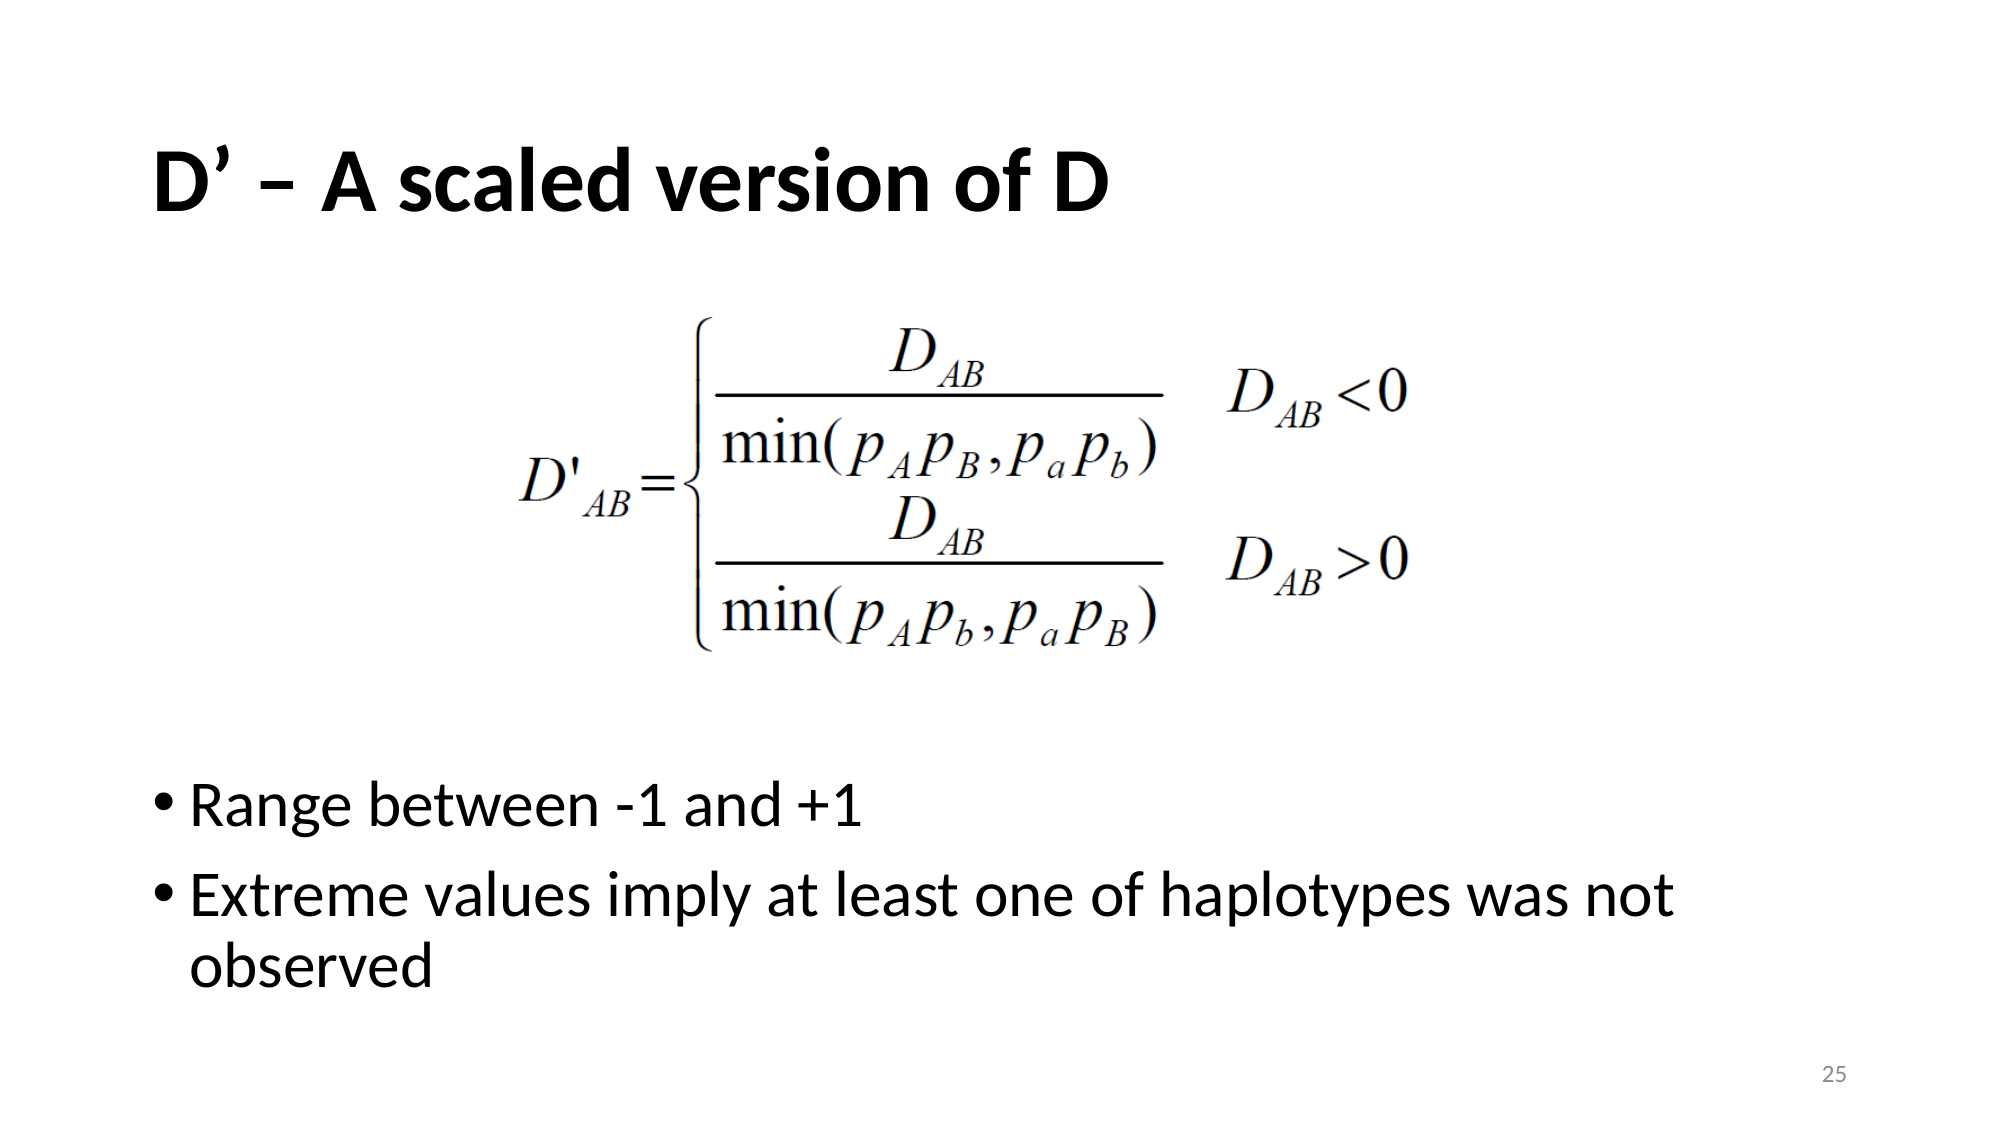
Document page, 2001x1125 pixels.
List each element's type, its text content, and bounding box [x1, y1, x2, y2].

title D’ – A scaled version of D [137, 87, 1375, 276]
list Range between -1 and +1 Extreme values imply at least one of haplotypes was not observed [137, 299, 1863, 1014]
picture [502, 290, 1441, 681]
slide_number 25 [1412, 1042, 1863, 1103]
